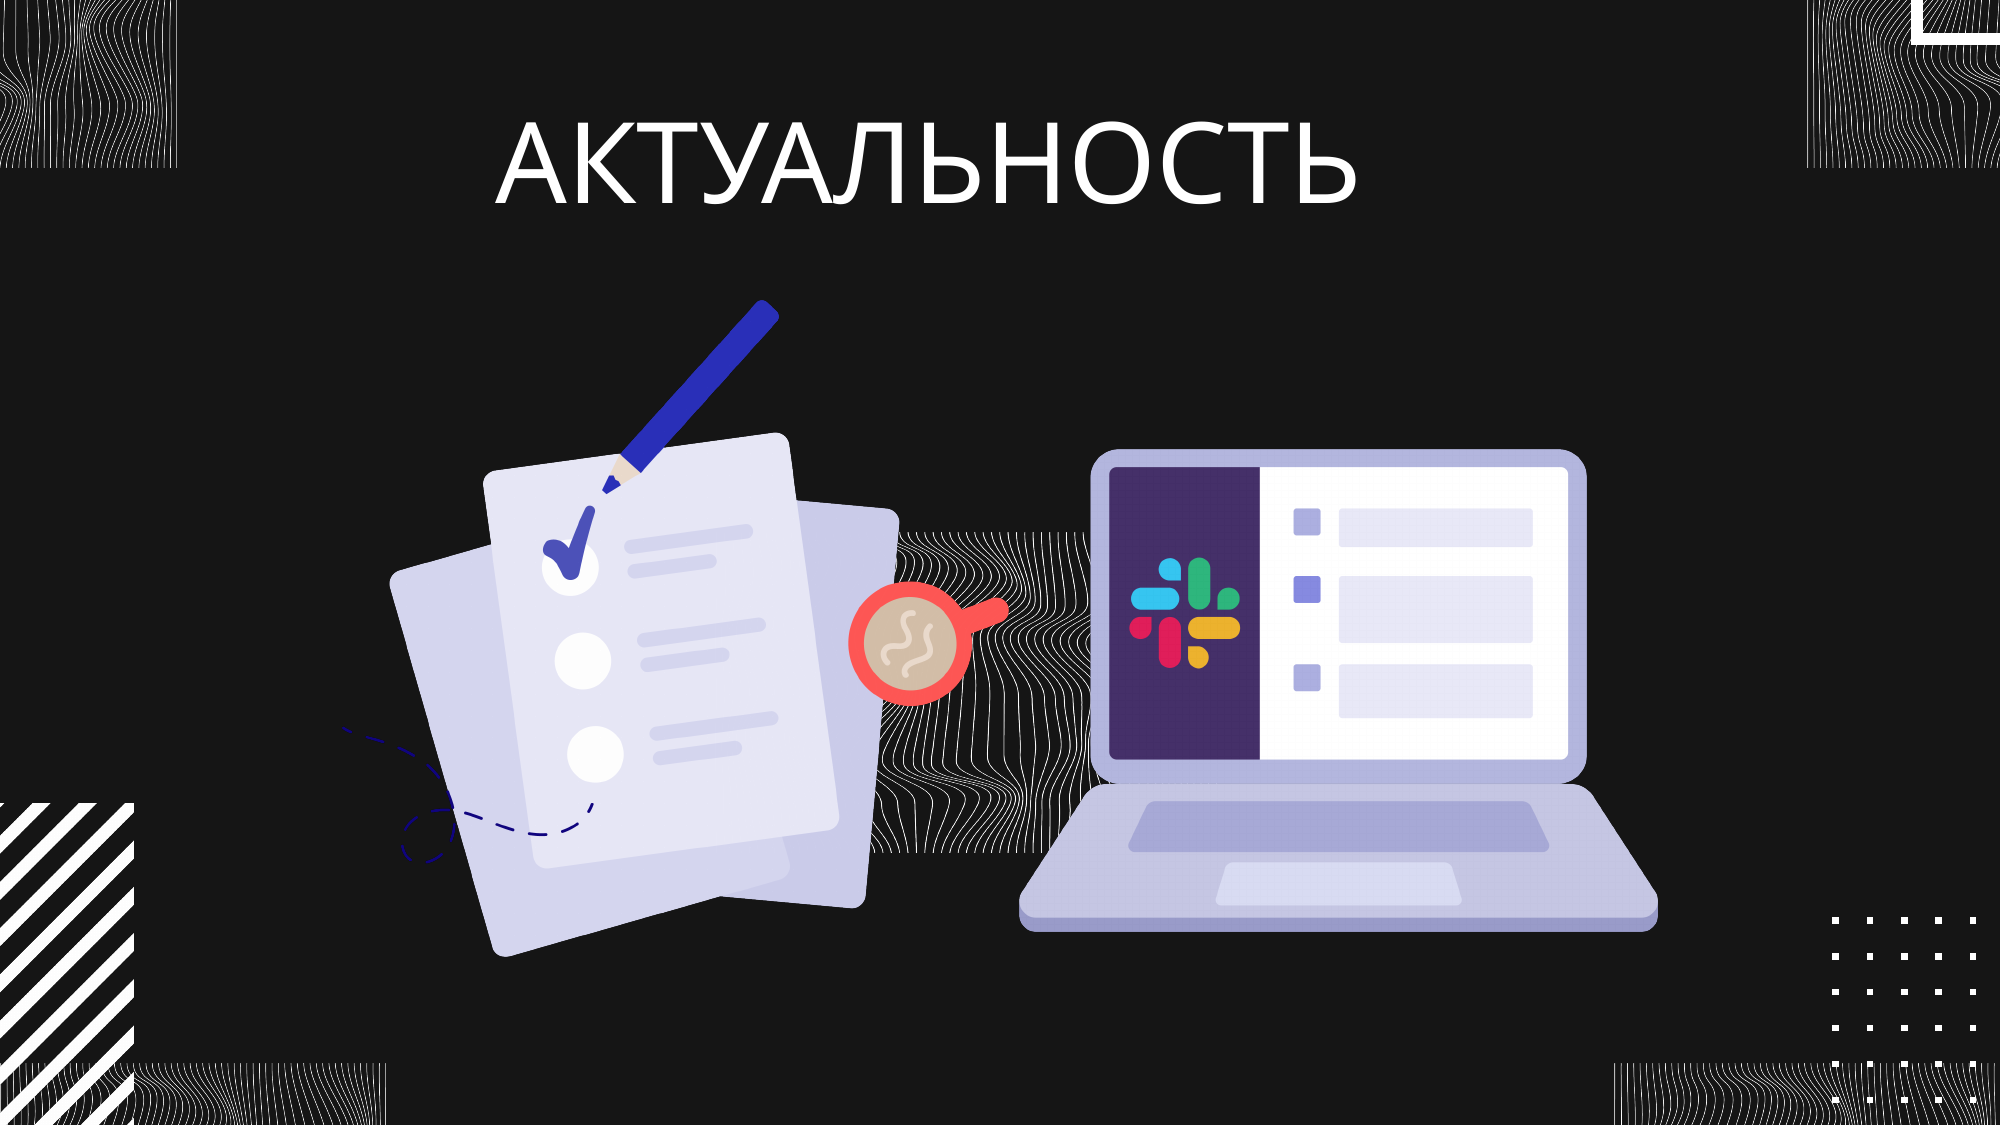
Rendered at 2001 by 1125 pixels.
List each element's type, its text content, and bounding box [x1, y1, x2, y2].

picture [0, 0, 177, 168]
picture [1614, 1063, 1791, 1125]
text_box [1791, 957, 2000, 1125]
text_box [342, 300, 1658, 957]
title АКТУАЛЬНОСТЬ [480, 103, 1555, 232]
picture [0, 803, 386, 1125]
picture [1807, 0, 2000, 168]
